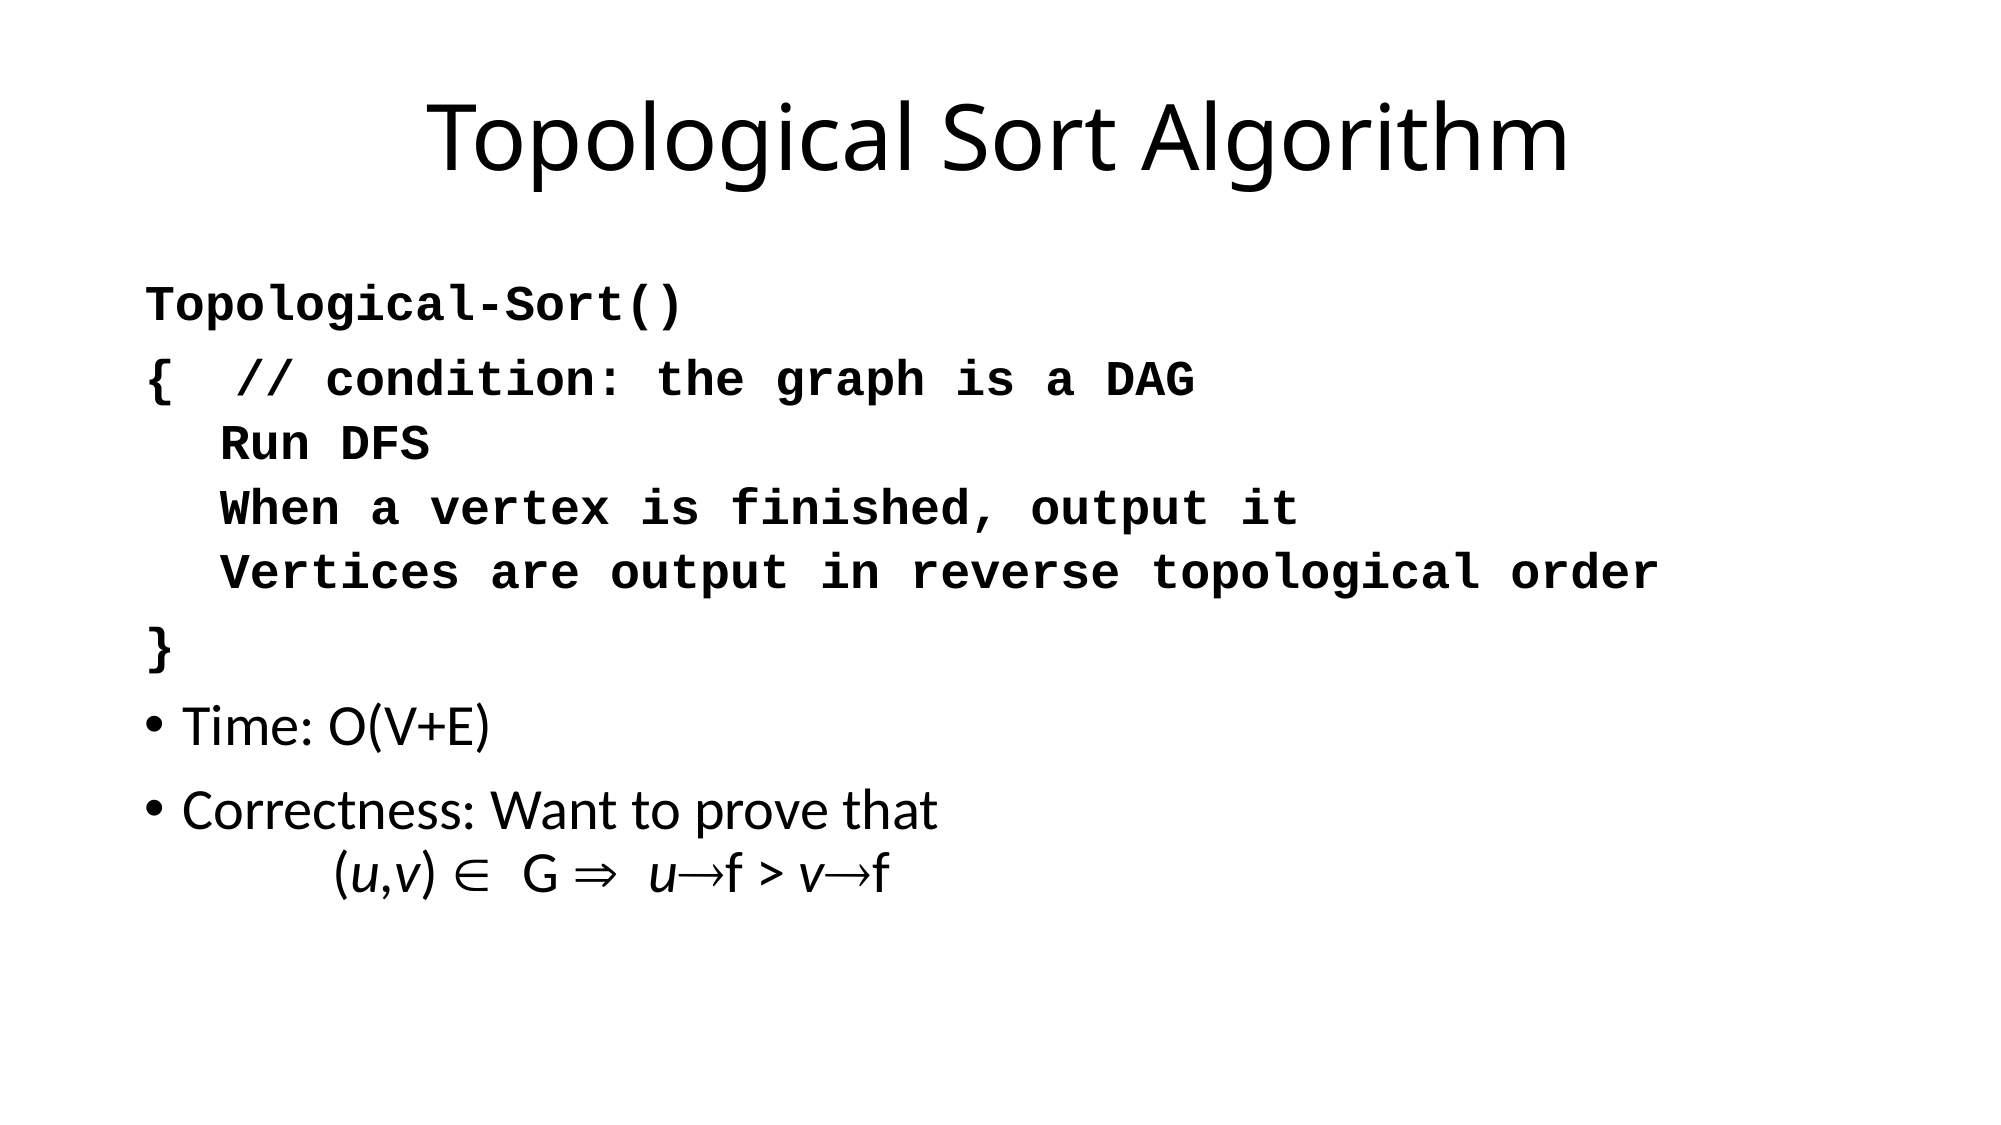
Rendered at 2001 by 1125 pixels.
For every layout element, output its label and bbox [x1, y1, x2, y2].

list [136, 269, 1863, 1014]
title [136, 59, 1863, 222]
